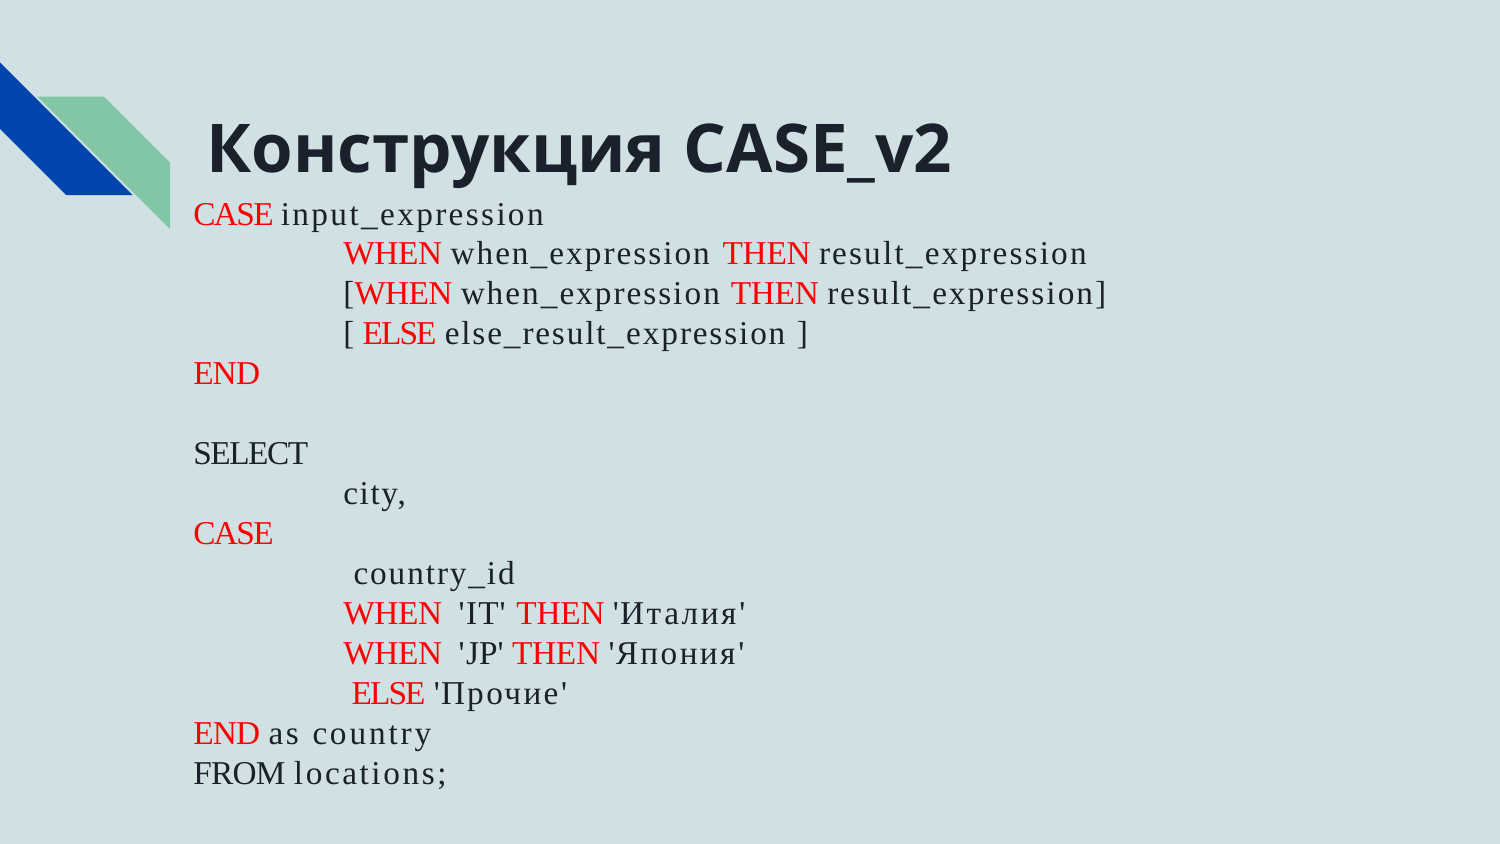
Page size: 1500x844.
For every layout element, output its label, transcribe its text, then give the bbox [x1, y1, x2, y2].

text_box CASE input_expression WHEN when_expression THEN result_expression [WHEN when_expression THEN result_expression] [ ELSE else_result_expression ] END SELECT city, CASE country_id WHEN 'IT' THEN 'Италия' WHEN 'JP' THEN 'Япония' ELSE 'Прочие' END as country FROM locations; [191, 189, 1500, 791]
title Конструкция CASE_v2 [191, 90, 1347, 189]
